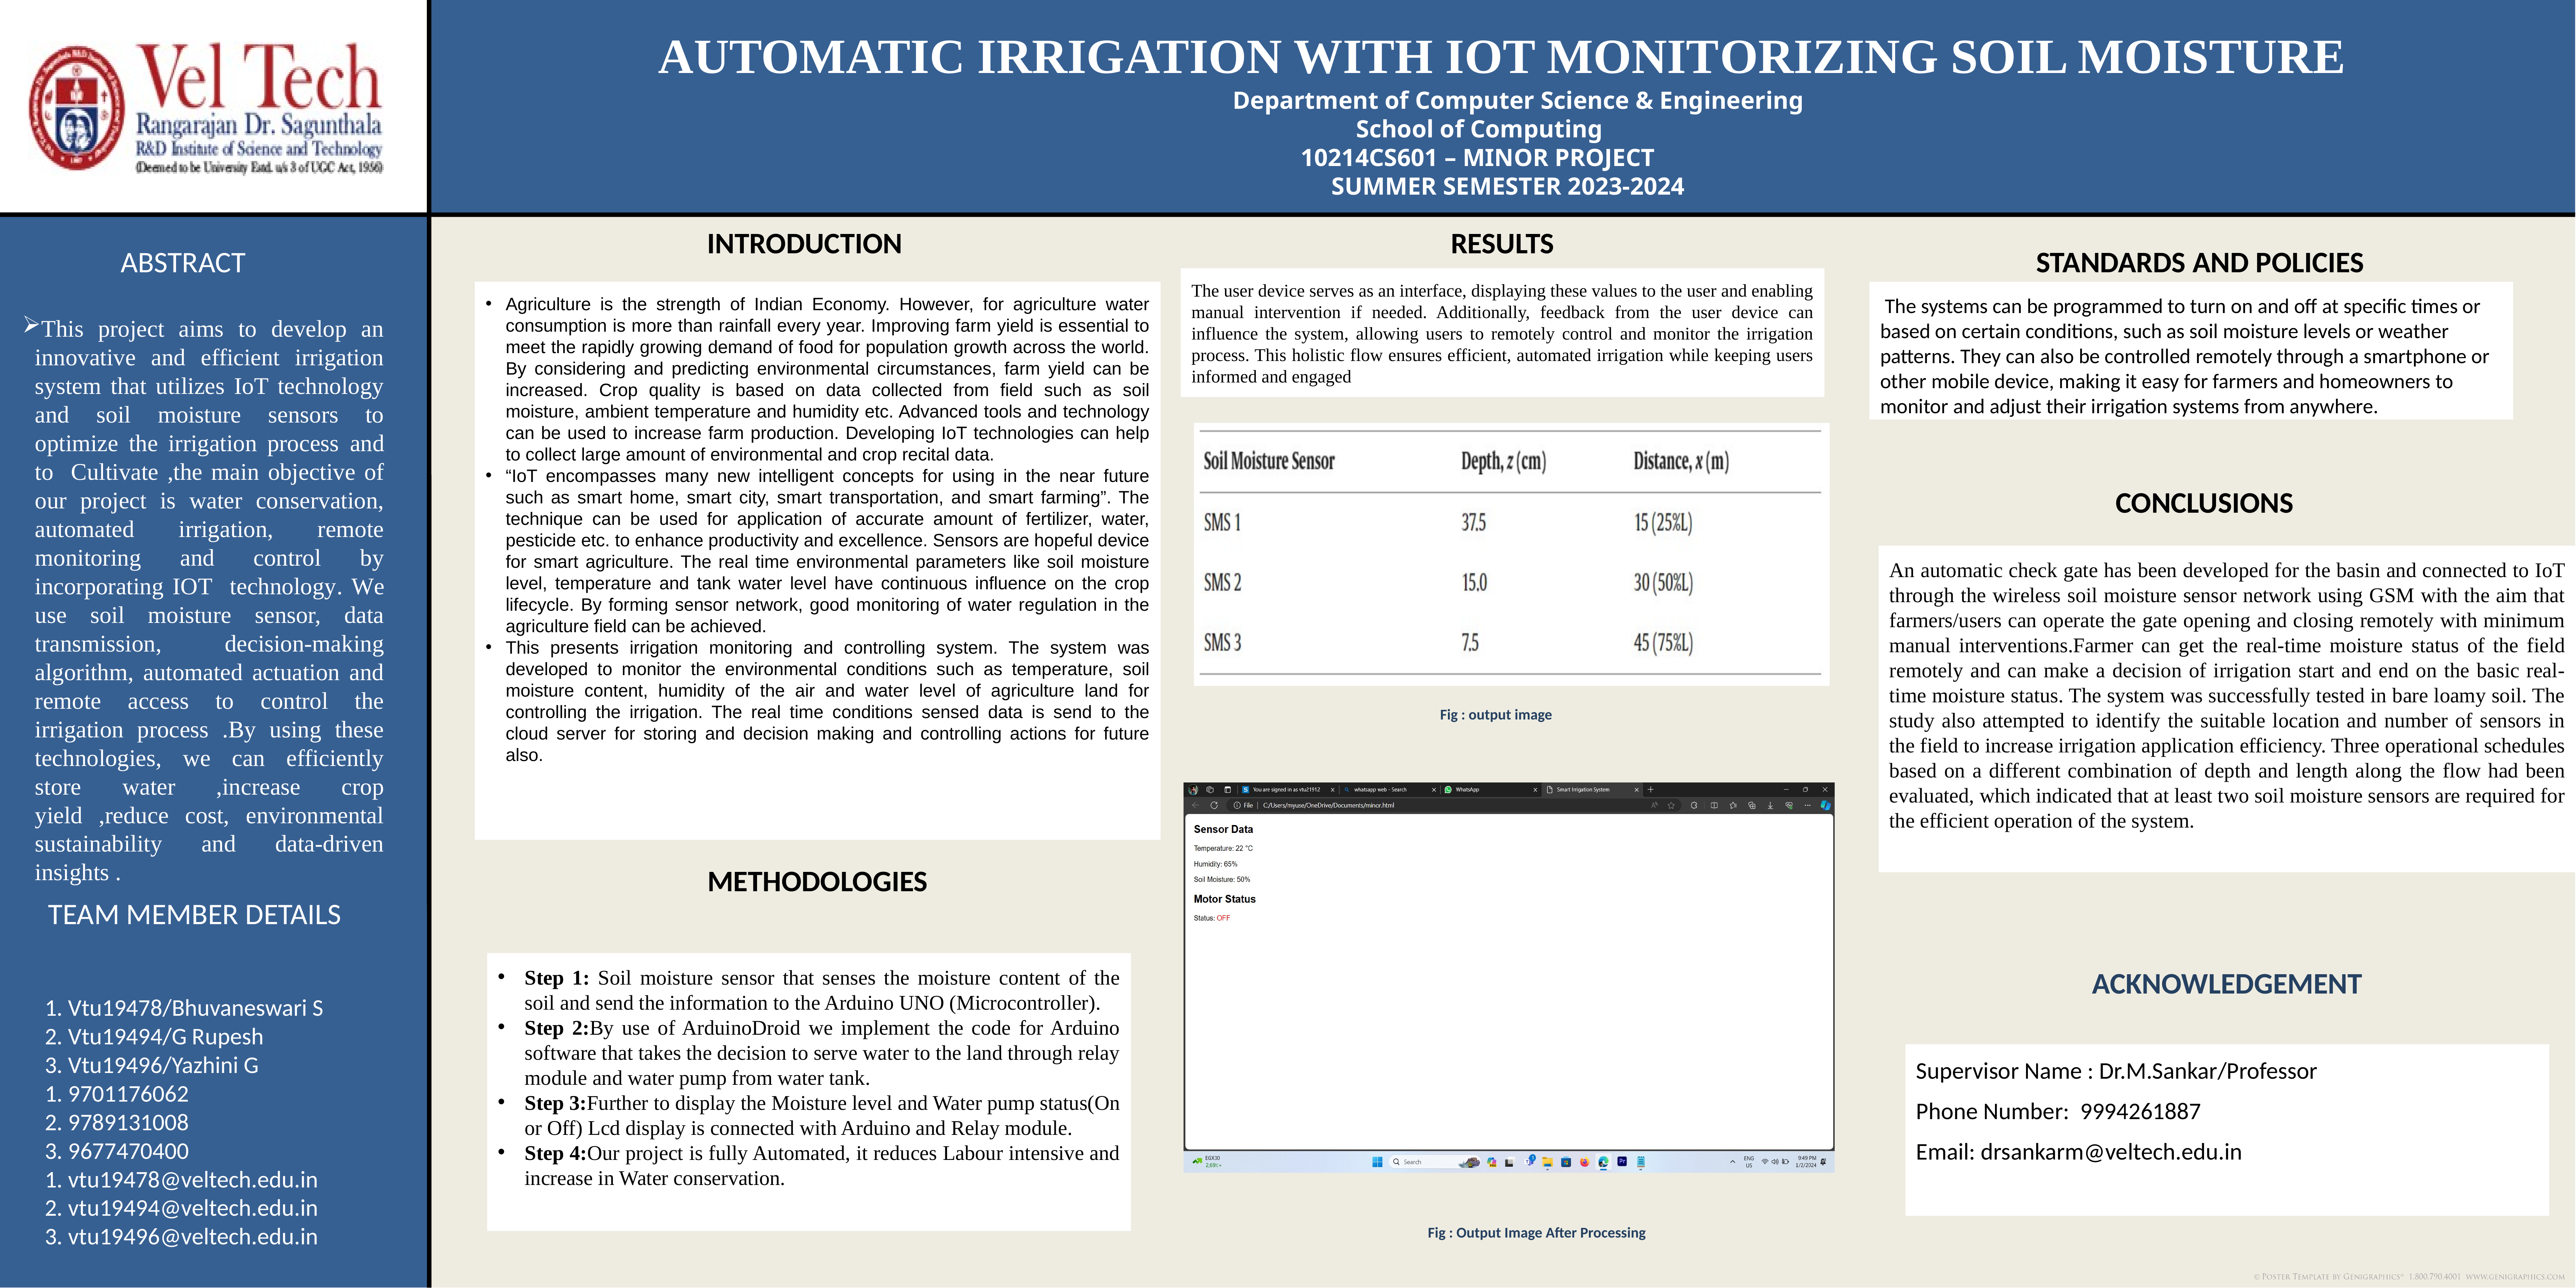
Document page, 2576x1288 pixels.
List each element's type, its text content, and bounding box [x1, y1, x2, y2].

text_box ABSTRACT [107, 233, 456, 287]
picture [2254, 1270, 2565, 1281]
text_box Step 1: Soil moisture sensor that senses the moisture content of the soil and send the information to the Arduino UNO (Microcontroller). Step 2:By use of ArduinoDroid we implement the code for Arduino software that takes the decision to serve water to the land through relay module and water pump from water tank. Step 3:Further to display the Moisture level and Water pump status(On or Off) Lcd display is connected with Arduino and Relay module. Step 4:Our project is fully Automated, it reduces Labour intensive and increase in Water conservation. [487, 953, 1131, 1231]
text_box RESULTS [1181, 214, 1825, 268]
text_box TEAM MEMBER DETAILS [35, 885, 384, 939]
text_box ACKNOWLEDGEMENT [1905, 955, 2550, 1009]
text_box The user device serves as an interface, displaying these values to the user and enabling manual intervention if needed. Additionally, feedback from the user device can influence the system, allowing users to remotely control and monitor the irrigation process. This holistic flow ensures efficient, automated irrigation while keeping users informed and engaged [1181, 268, 1825, 397]
picture [1184, 782, 1835, 1173]
text_box An automatic check gate has been developed for the basin and connected to IoT through the wireless soil moisture sensor network using GSM with the aim that farmers/users can operate the gate opening and closing remotely with minimum manual interventions.Farmer can get the real-time moisture status of the field remotely and can make a decision of irrigation start and end on the basic real-time moisture status. The system was successfully tested in bare loamy soil. The study also attempted to identify the suitable location and number of sensors in the field to increase irrigation application efficiency. Three operational schedules based on a different combination of depth and length along the flow had been evaluated, which indicated that at least two soil moisture sensors are required for the efficient operation of the system. [1878, 545, 2576, 872]
text_box This project aims to develop an innovative and efficient irrigation system that utilizes IoT technology and soil moisture sensors to optimize the irrigation process and to Cultivate ,the main objective of our project is water conservation, automated irrigation, remote monitoring and control by incorporating IOT technology. We use soil moisture sensor, data transmission, decision-making algorithm, automated actuation and remote access to control the irrigation process .By using these technologies, we can efficiently store water ,increase crop yield ,reduce cost, environmental sustainability and data-driven insights . [9, 299, 398, 846]
text_box METHODOLOGIES [496, 853, 1140, 907]
text_box Department of Computer Science & Engineering School of Computing 10214CS601 – MINOR PROJECT SUMMER SEMESTER 2023-2024 [430, 88, 2576, 196]
text_box Fig : Output Image After Processing [1423, 1220, 1651, 1243]
text_box Supervisor Name : Dr.M.Sankar/Professor Phone Number: 9994261887 Email: drsankarm@veltech.edu.in [1905, 1044, 2550, 1216]
text_box The systems can be programmed to turn on and off at specific times or based on certain conditions, such as soil moisture levels or weather patterns. They can also be controlled remotely through a smartphone or other mobile device, making it easy for farmers and homeowners to monitor and adjust their irrigation systems from anywhere. [1869, 282, 2513, 420]
picture [1194, 423, 1830, 686]
text_box [1298, 690, 1528, 781]
text_box 1. Vtu19478/Bhuvaneswari S 2. Vtu19494/G Rupesh 3. Vtu19496/Yazhini G 1. 9701176062 2. 9789131008 3. 9677470400 1. vtu19478@veltech.edu.in 2. vtu19494@veltech.edu.in 3. vtu19496@veltech.edu.in [31, 979, 380, 1263]
text_box STANDARDS AND POLICIES [1878, 233, 2522, 287]
text_box CONCLUSIONS [1883, 474, 2527, 528]
text_box INTRODUCTION [483, 214, 1127, 268]
text_box Agriculture is the strength of Indian Economy. However, for agriculture water consumption is more than rainfall every year. Improving farm yield is essential to meet the rapidly growing demand of food for population growth across the world. By considering and predicting environmental circumstances, farm yield can be increased. Crop quality is based on data collected from field such as soil moisture, ambient temperature and humidity etc. Advanced tools and technology can be used to increase farm production. Developing IoT technologies can help to collect large amount of environmental and crop recital data. “IoT encompasses many new intelligent concepts for using in the near future such as smart home, smart city, smart transportation, and smart farming”. The technique can be used for application of accurate amount of fertilizer, water, pesticide etc. to enhance productivity and excellence. Sensors are hopeful device for smart agriculture. The real time environmental parameters like soil moisture level, temperature and tank water level have continuous influence on the crop lifecycle. By forming sensor network, good monitoring of water regulation in the agriculture field can be achieved. This presents irrigation monitoring and controlling system. The system was developed to monitor the environmental conditions such as temperature, soil moisture content, humidity of the air and water level of agriculture land for controlling the irrigation. The real time conditions sensed data is send to the cloud server for storing and decision making and controlling actions for future also. [475, 282, 1161, 840]
picture [28, 41, 384, 176]
text_box AUTOMATIC IRRIGATION WITH IOT MONITORIZING SOIL MOISTURE [429, 0, 2575, 107]
text_box Fig : output image [1528, 702, 1561, 725]
